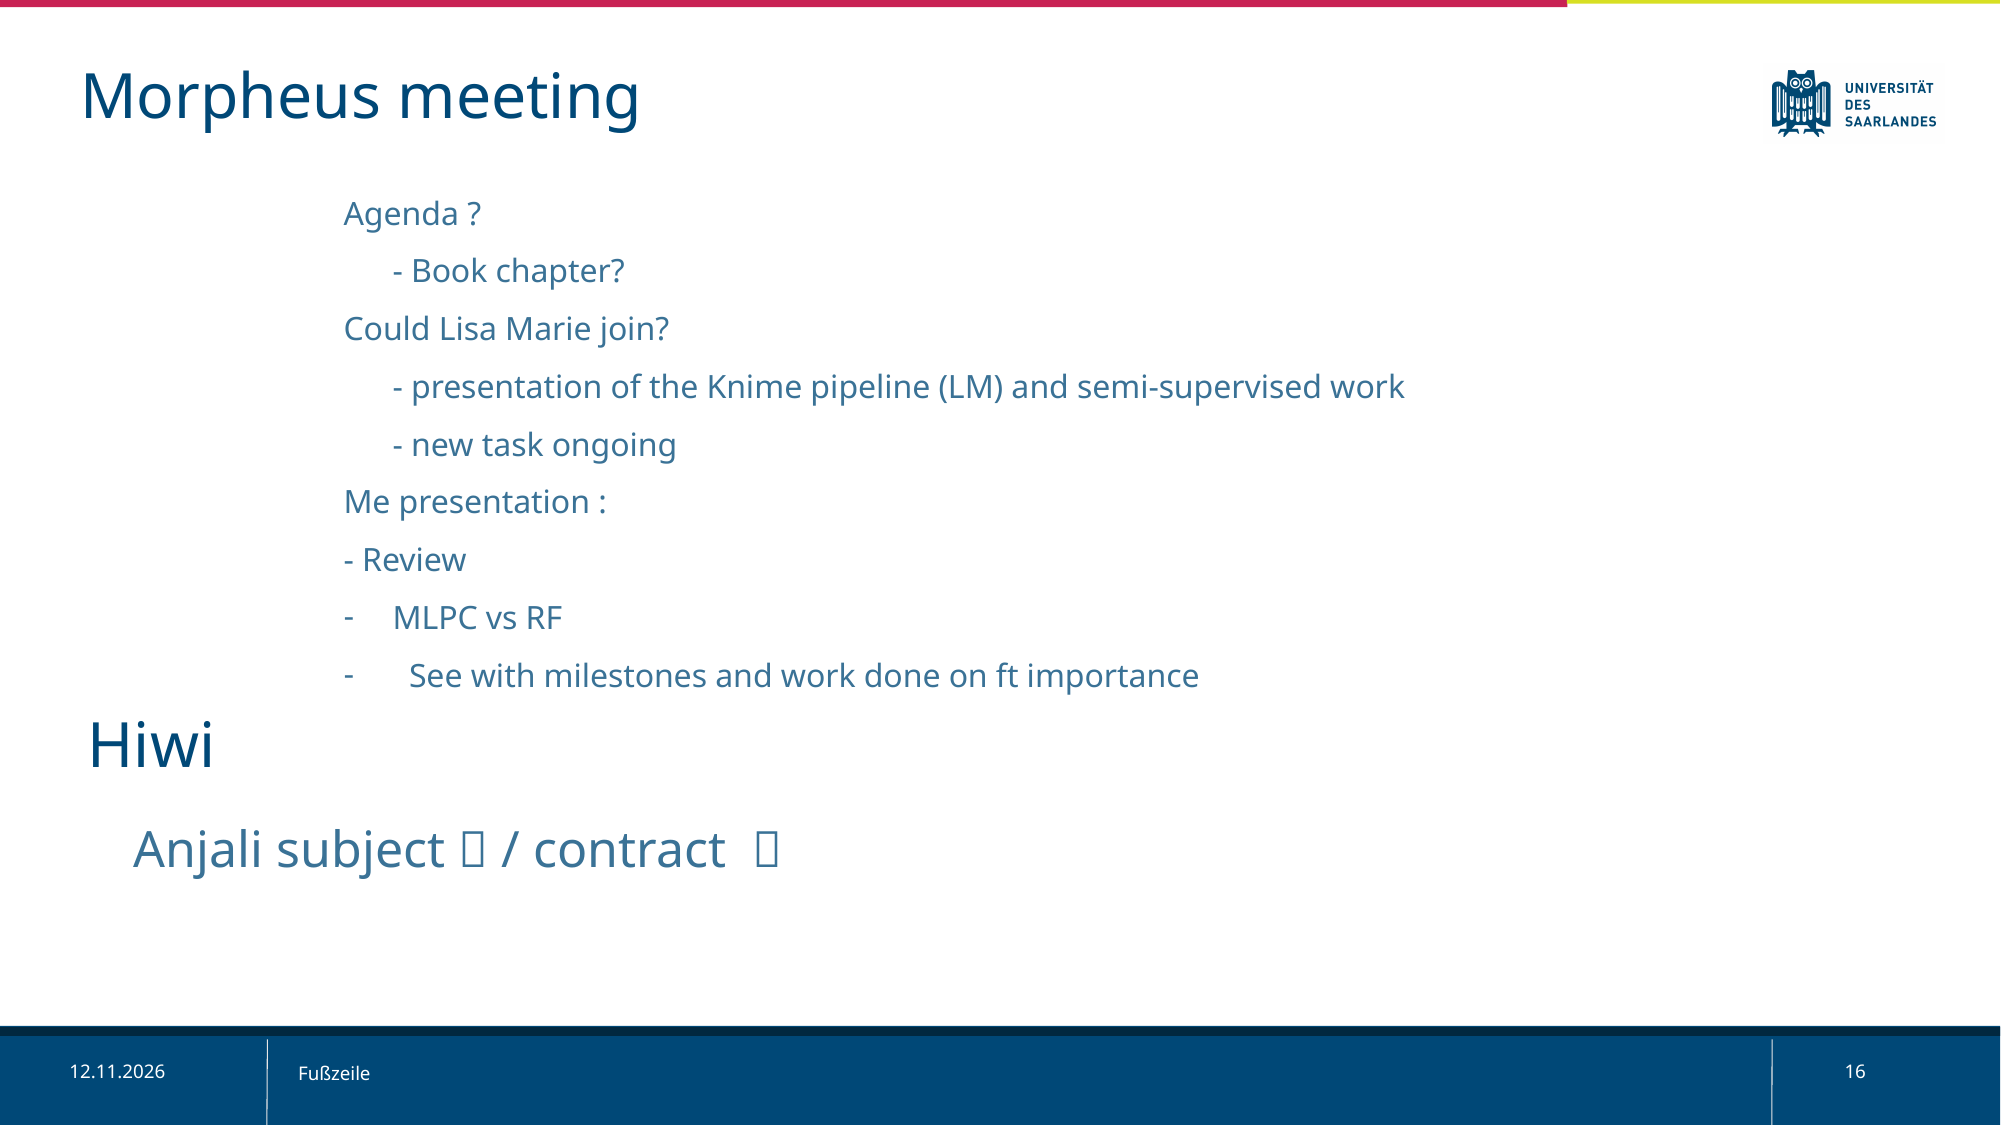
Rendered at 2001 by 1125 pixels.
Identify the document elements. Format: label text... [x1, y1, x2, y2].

list Morpheus meeting [65, 57, 1520, 170]
footer Fußzeile [283, 1042, 1317, 1103]
slide_number 16 [1829, 1042, 1944, 1103]
picture [1763, 63, 1945, 144]
text_box Hiwi [72, 705, 1528, 819]
text_box Anjali subject ✅ / contract ❌ [134, 779, 1639, 893]
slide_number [54, 1042, 252, 1103]
list Agenda ? - Book chapter? Could Lisa Marie join? - presentation of the Knime pipeline (LM) and semi-supervised work - new task ongoing Me presentation : - Review MLPC vs RF See with milestones and work done on ft importance [343, 166, 1848, 711]
